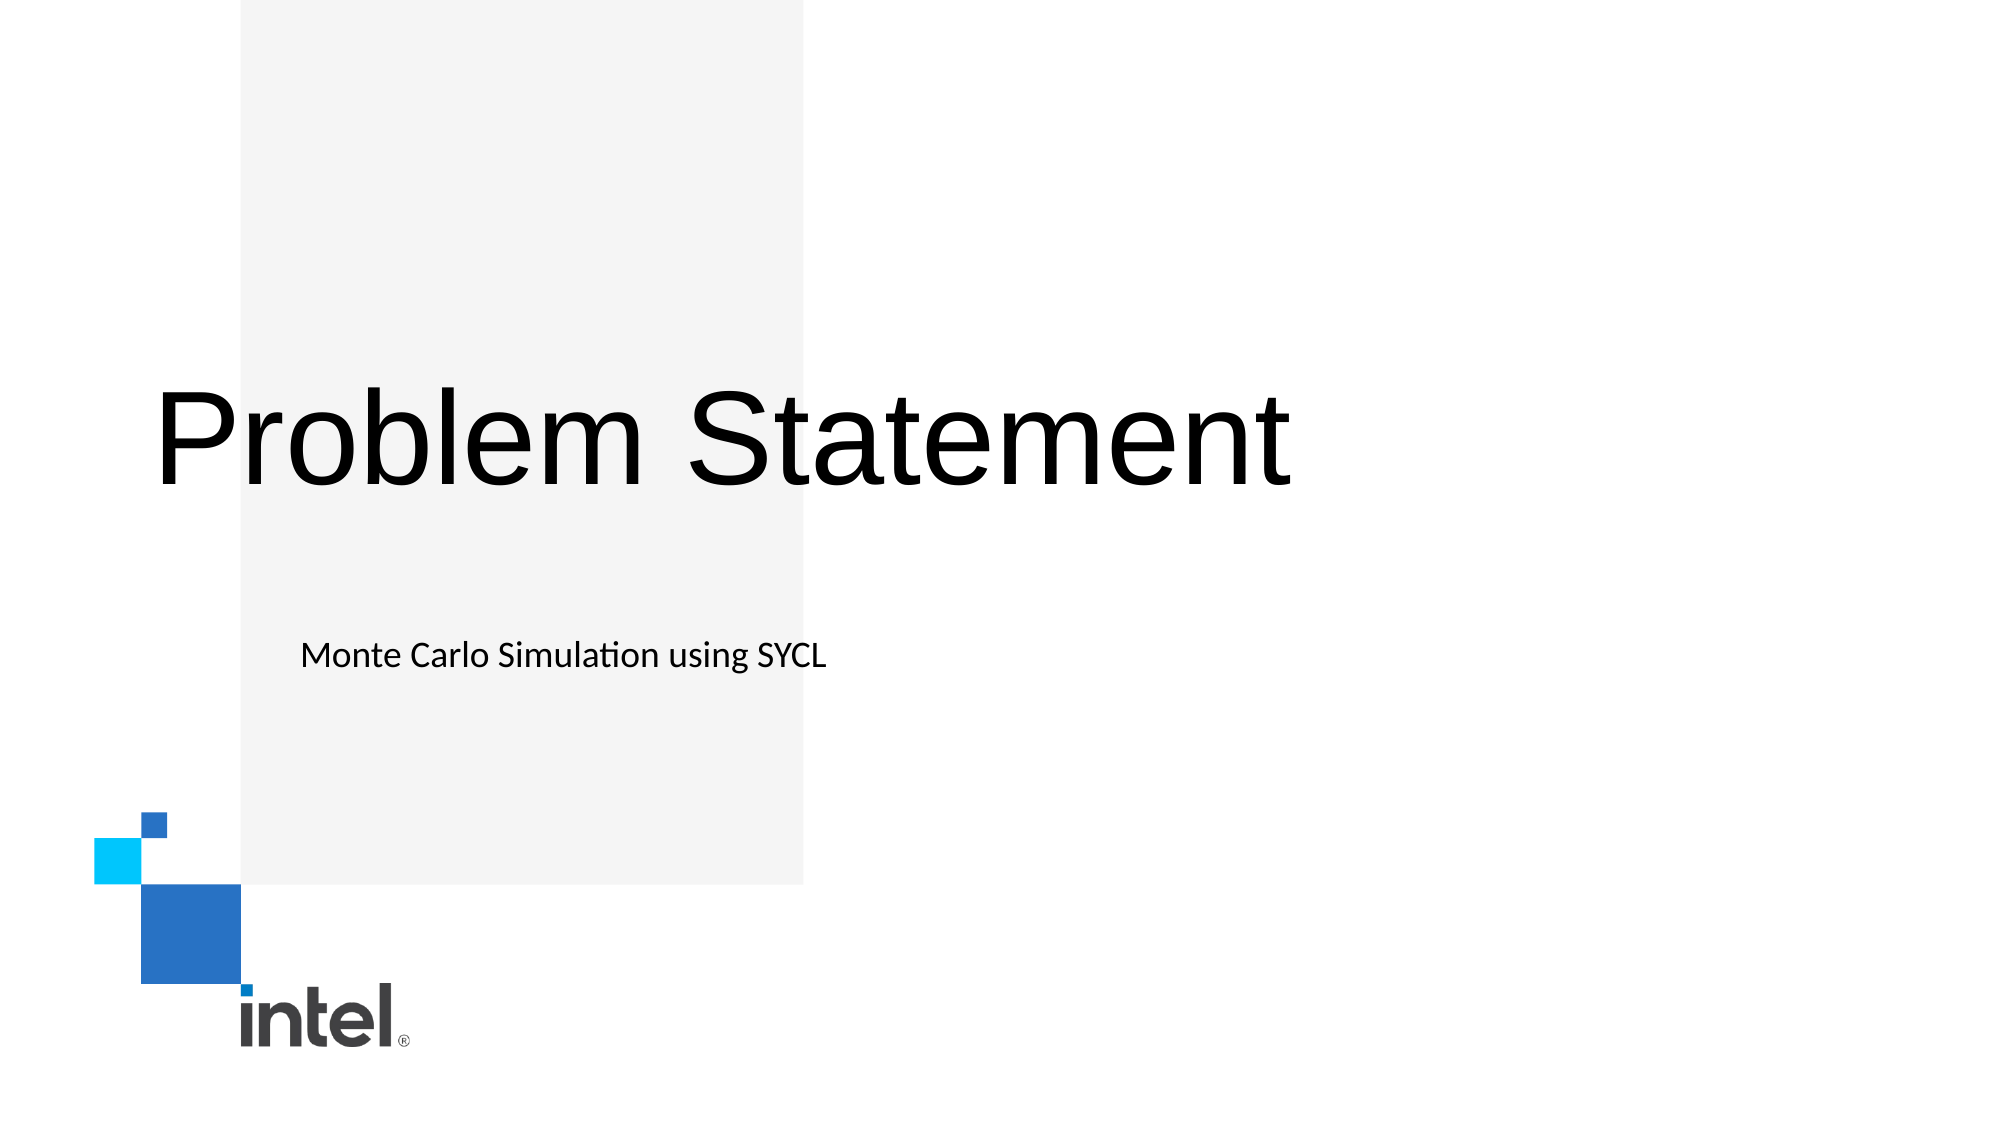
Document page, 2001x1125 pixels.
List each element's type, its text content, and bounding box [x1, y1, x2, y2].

title Problem Statement [150, 348, 1850, 539]
picture [240, 983, 300, 1047]
subtitle Monte Carlo Simulation using SYCL [300, 630, 1700, 1125]
